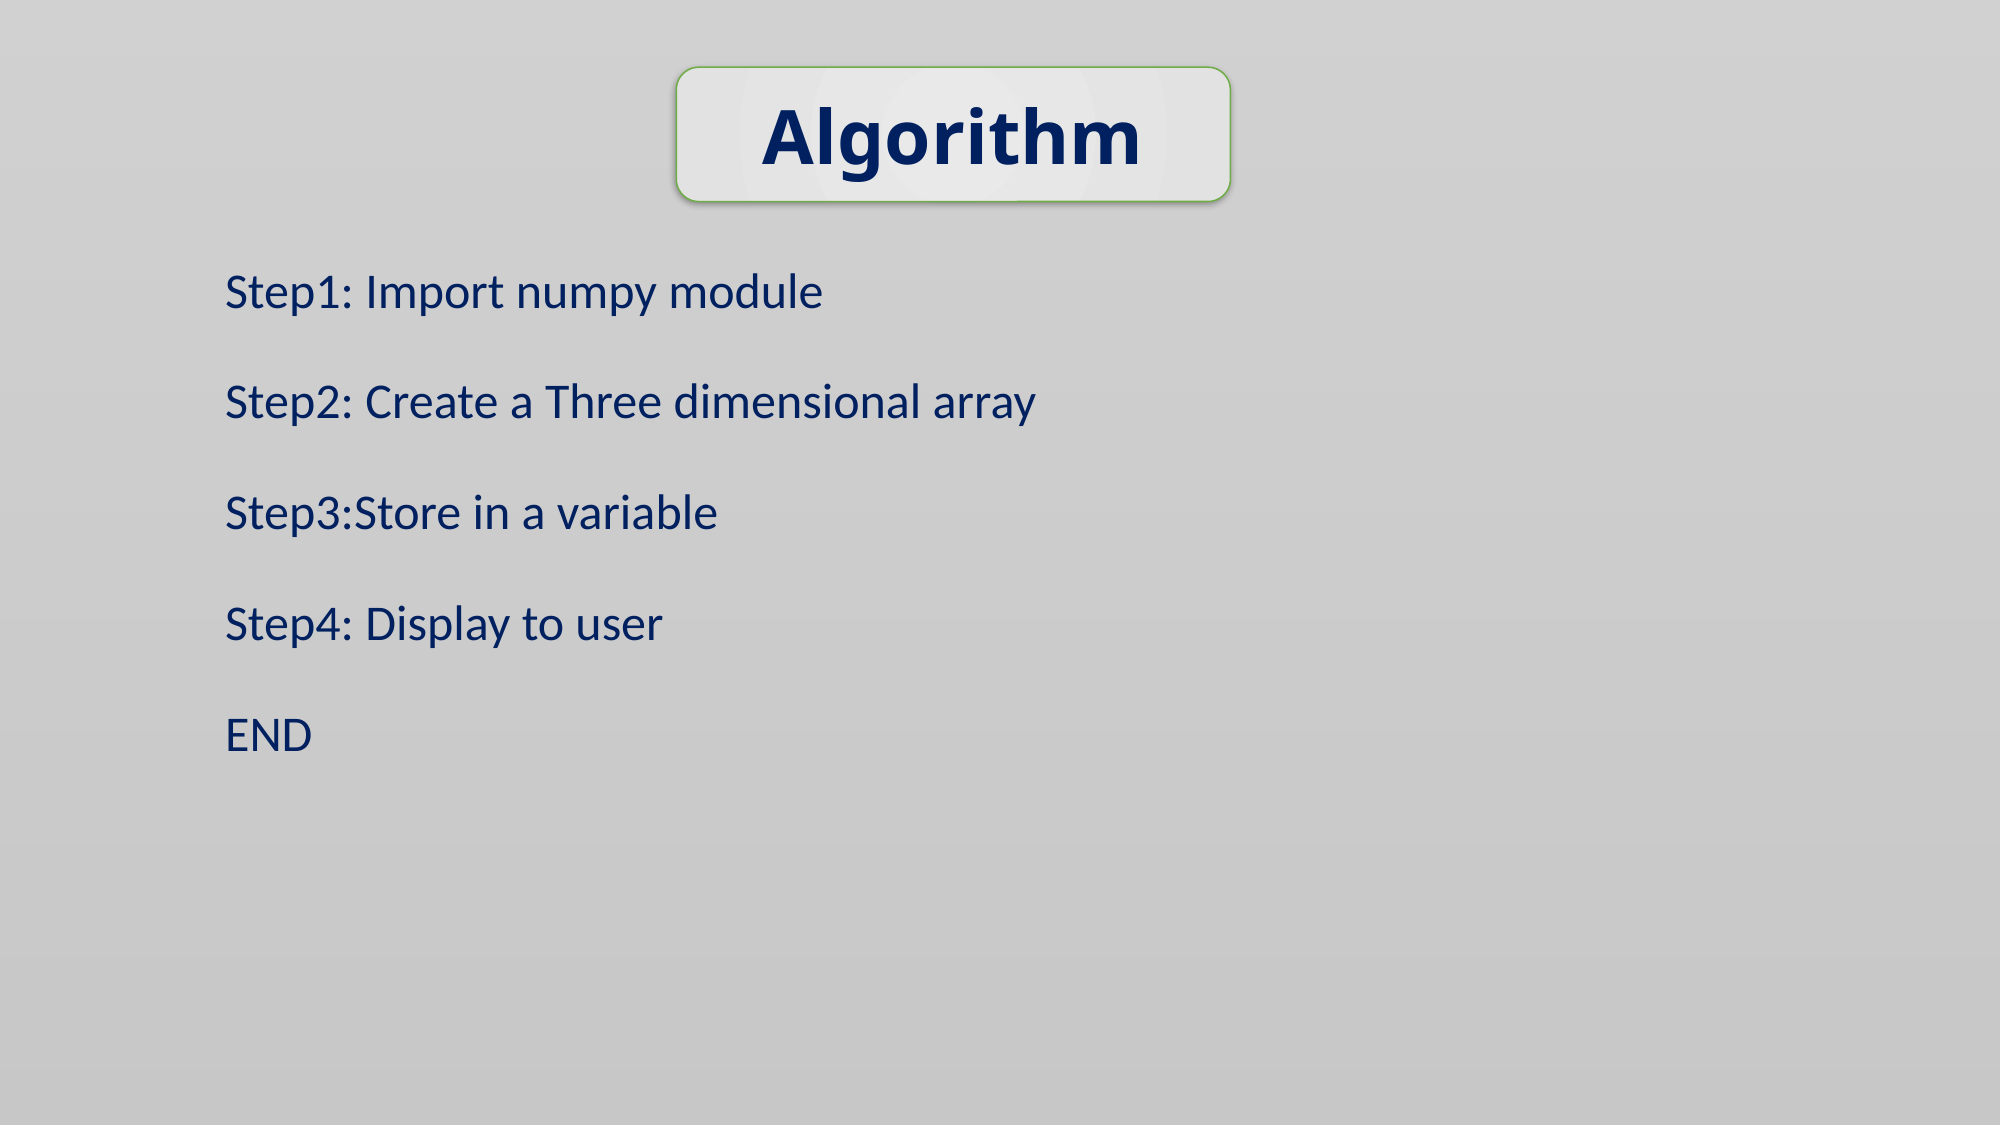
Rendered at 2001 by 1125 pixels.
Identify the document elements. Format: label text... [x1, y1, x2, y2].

subtitle Step1: Import numpy module Step2: Create a Three dimensional array Step3:Store in a variable Step4: Display to user END [224, 228, 1725, 1012]
text_box Algorithm [675, 66, 1232, 203]
